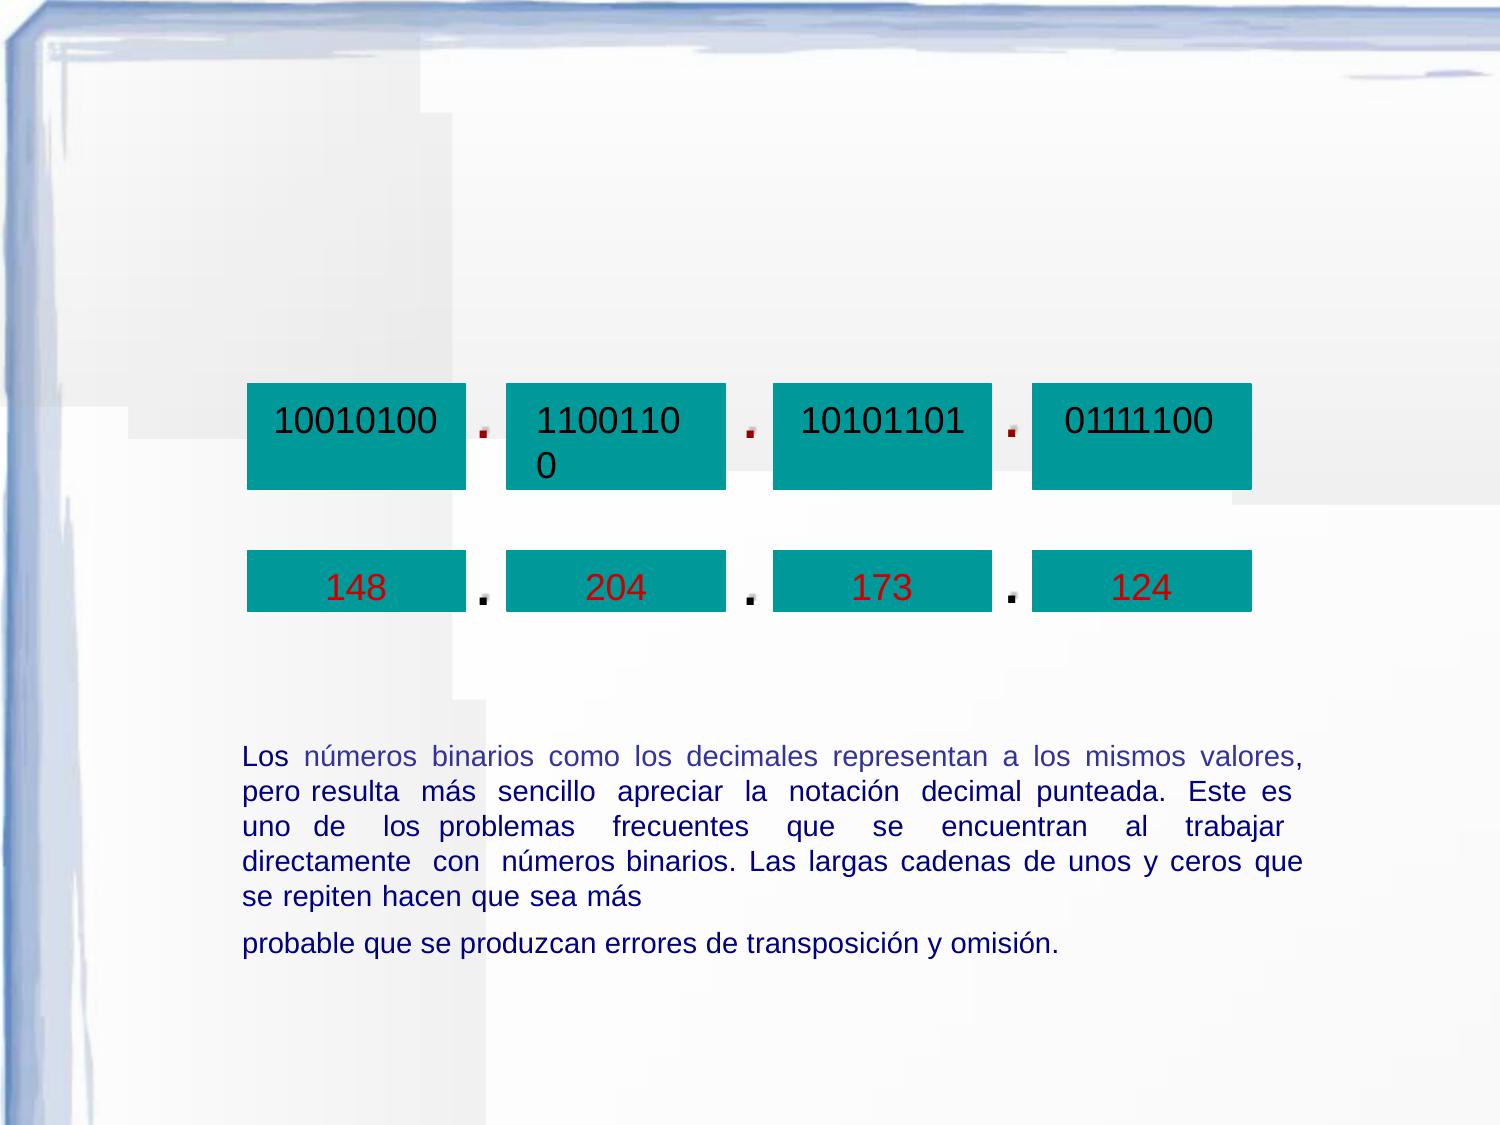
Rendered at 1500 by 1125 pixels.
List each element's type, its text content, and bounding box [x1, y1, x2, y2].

text_box [247, 550, 445, 611]
text_box . [1002, 553, 1021, 614]
text_box . [1002, 387, 1021, 448]
text_box [526, 550, 712, 611]
text_box . [474, 555, 493, 616]
text_box [973, 531, 1055, 643]
text_box 173 [848, 562, 916, 608]
text_box [773, 383, 992, 490]
text_box [445, 366, 526, 478]
text_box 124 [1108, 562, 1175, 608]
text_box . [741, 388, 760, 449]
text_box 11001100 [534, 395, 699, 486]
text_box 204 [583, 562, 650, 608]
text_box 10010100 [271, 395, 442, 441]
text_box [1055, 550, 1251, 611]
text_box Los números binarios como los decimales representan a los mismos valores, pero resulta más sencillo apreciar la notación decimal punteada. Este es uno de los problemas frecuentes que se encuentran al trabajar directamente con números binarios. Las largas cadenas de unos y ceros que se repiten hacen que sea más probable que se produzcan errores de transposición y omisión. [239, 737, 1304, 960]
text_box [712, 533, 793, 645]
text_box [445, 533, 526, 645]
text_box [247, 383, 466, 490]
text_box [793, 550, 973, 611]
text_box [712, 366, 793, 478]
text_box [1032, 383, 1251, 490]
text_box . [474, 388, 493, 449]
text_box 01111100 [1062, 395, 1222, 441]
text_box [973, 364, 1055, 477]
text_box [507, 383, 726, 490]
text_box 148 [323, 562, 390, 608]
text_box 10101101 [798, 395, 966, 441]
picture [0, 0, 1500, 1125]
text_box . [741, 555, 760, 616]
